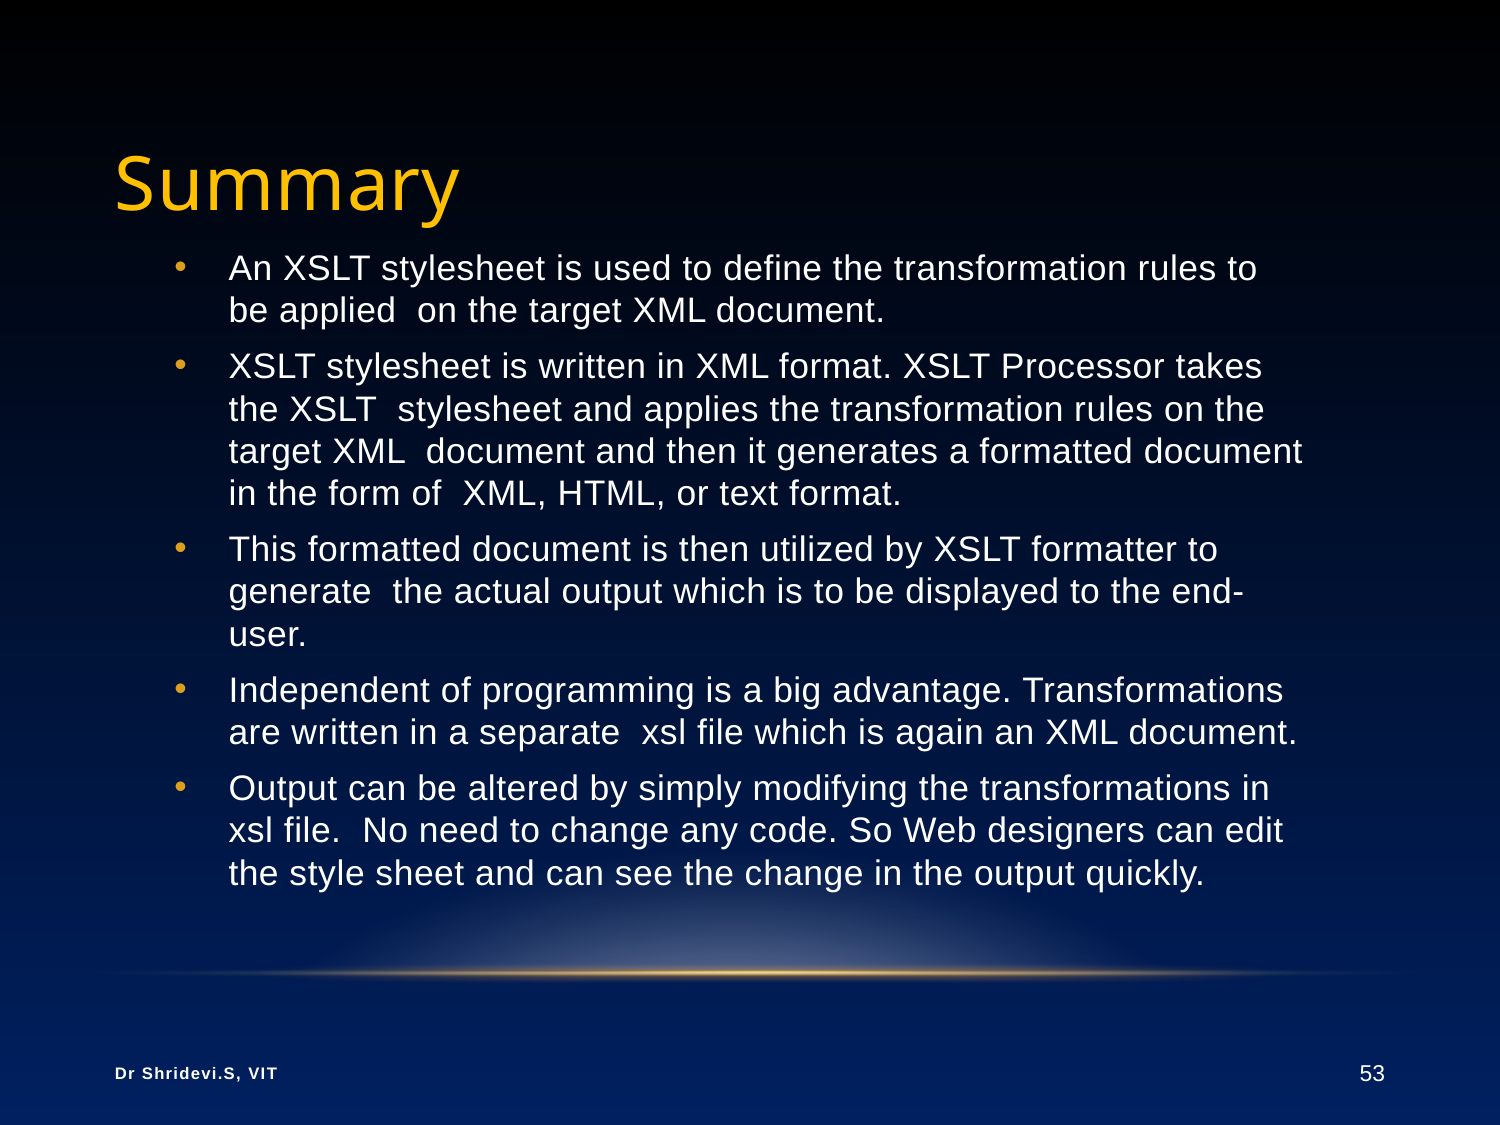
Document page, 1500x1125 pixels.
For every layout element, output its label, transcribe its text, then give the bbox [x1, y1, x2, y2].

picture [0, 0, 1500, 1125]
footer Dr Shridevi.S, VIT [99, 1042, 650, 1103]
title Summary [99, 45, 1400, 233]
slide_number 53 [1237, 1042, 1400, 1103]
list An XSLT stylesheet is used to define the transformation rules to be applied on the target XML document. XSLT stylesheet is written in XML format. XSLT Processor takes the XSLT stylesheet and applies the transformation rules on the target XML document and then it generates a formatted document in the form of XML, HTML, or text format. This formatted document is then utilized by XSLT formatter to generate the actual output which is to be displayed to the end-user. Independent of programming is a big advantage. Transformations are written in a separate xsl file which is again an XML document. Output can be altered by simply modifying the transformations in xsl file. No need to change any code. So Web designers can edit the style sheet and can see the change in the output quickly. [159, 237, 1325, 964]
